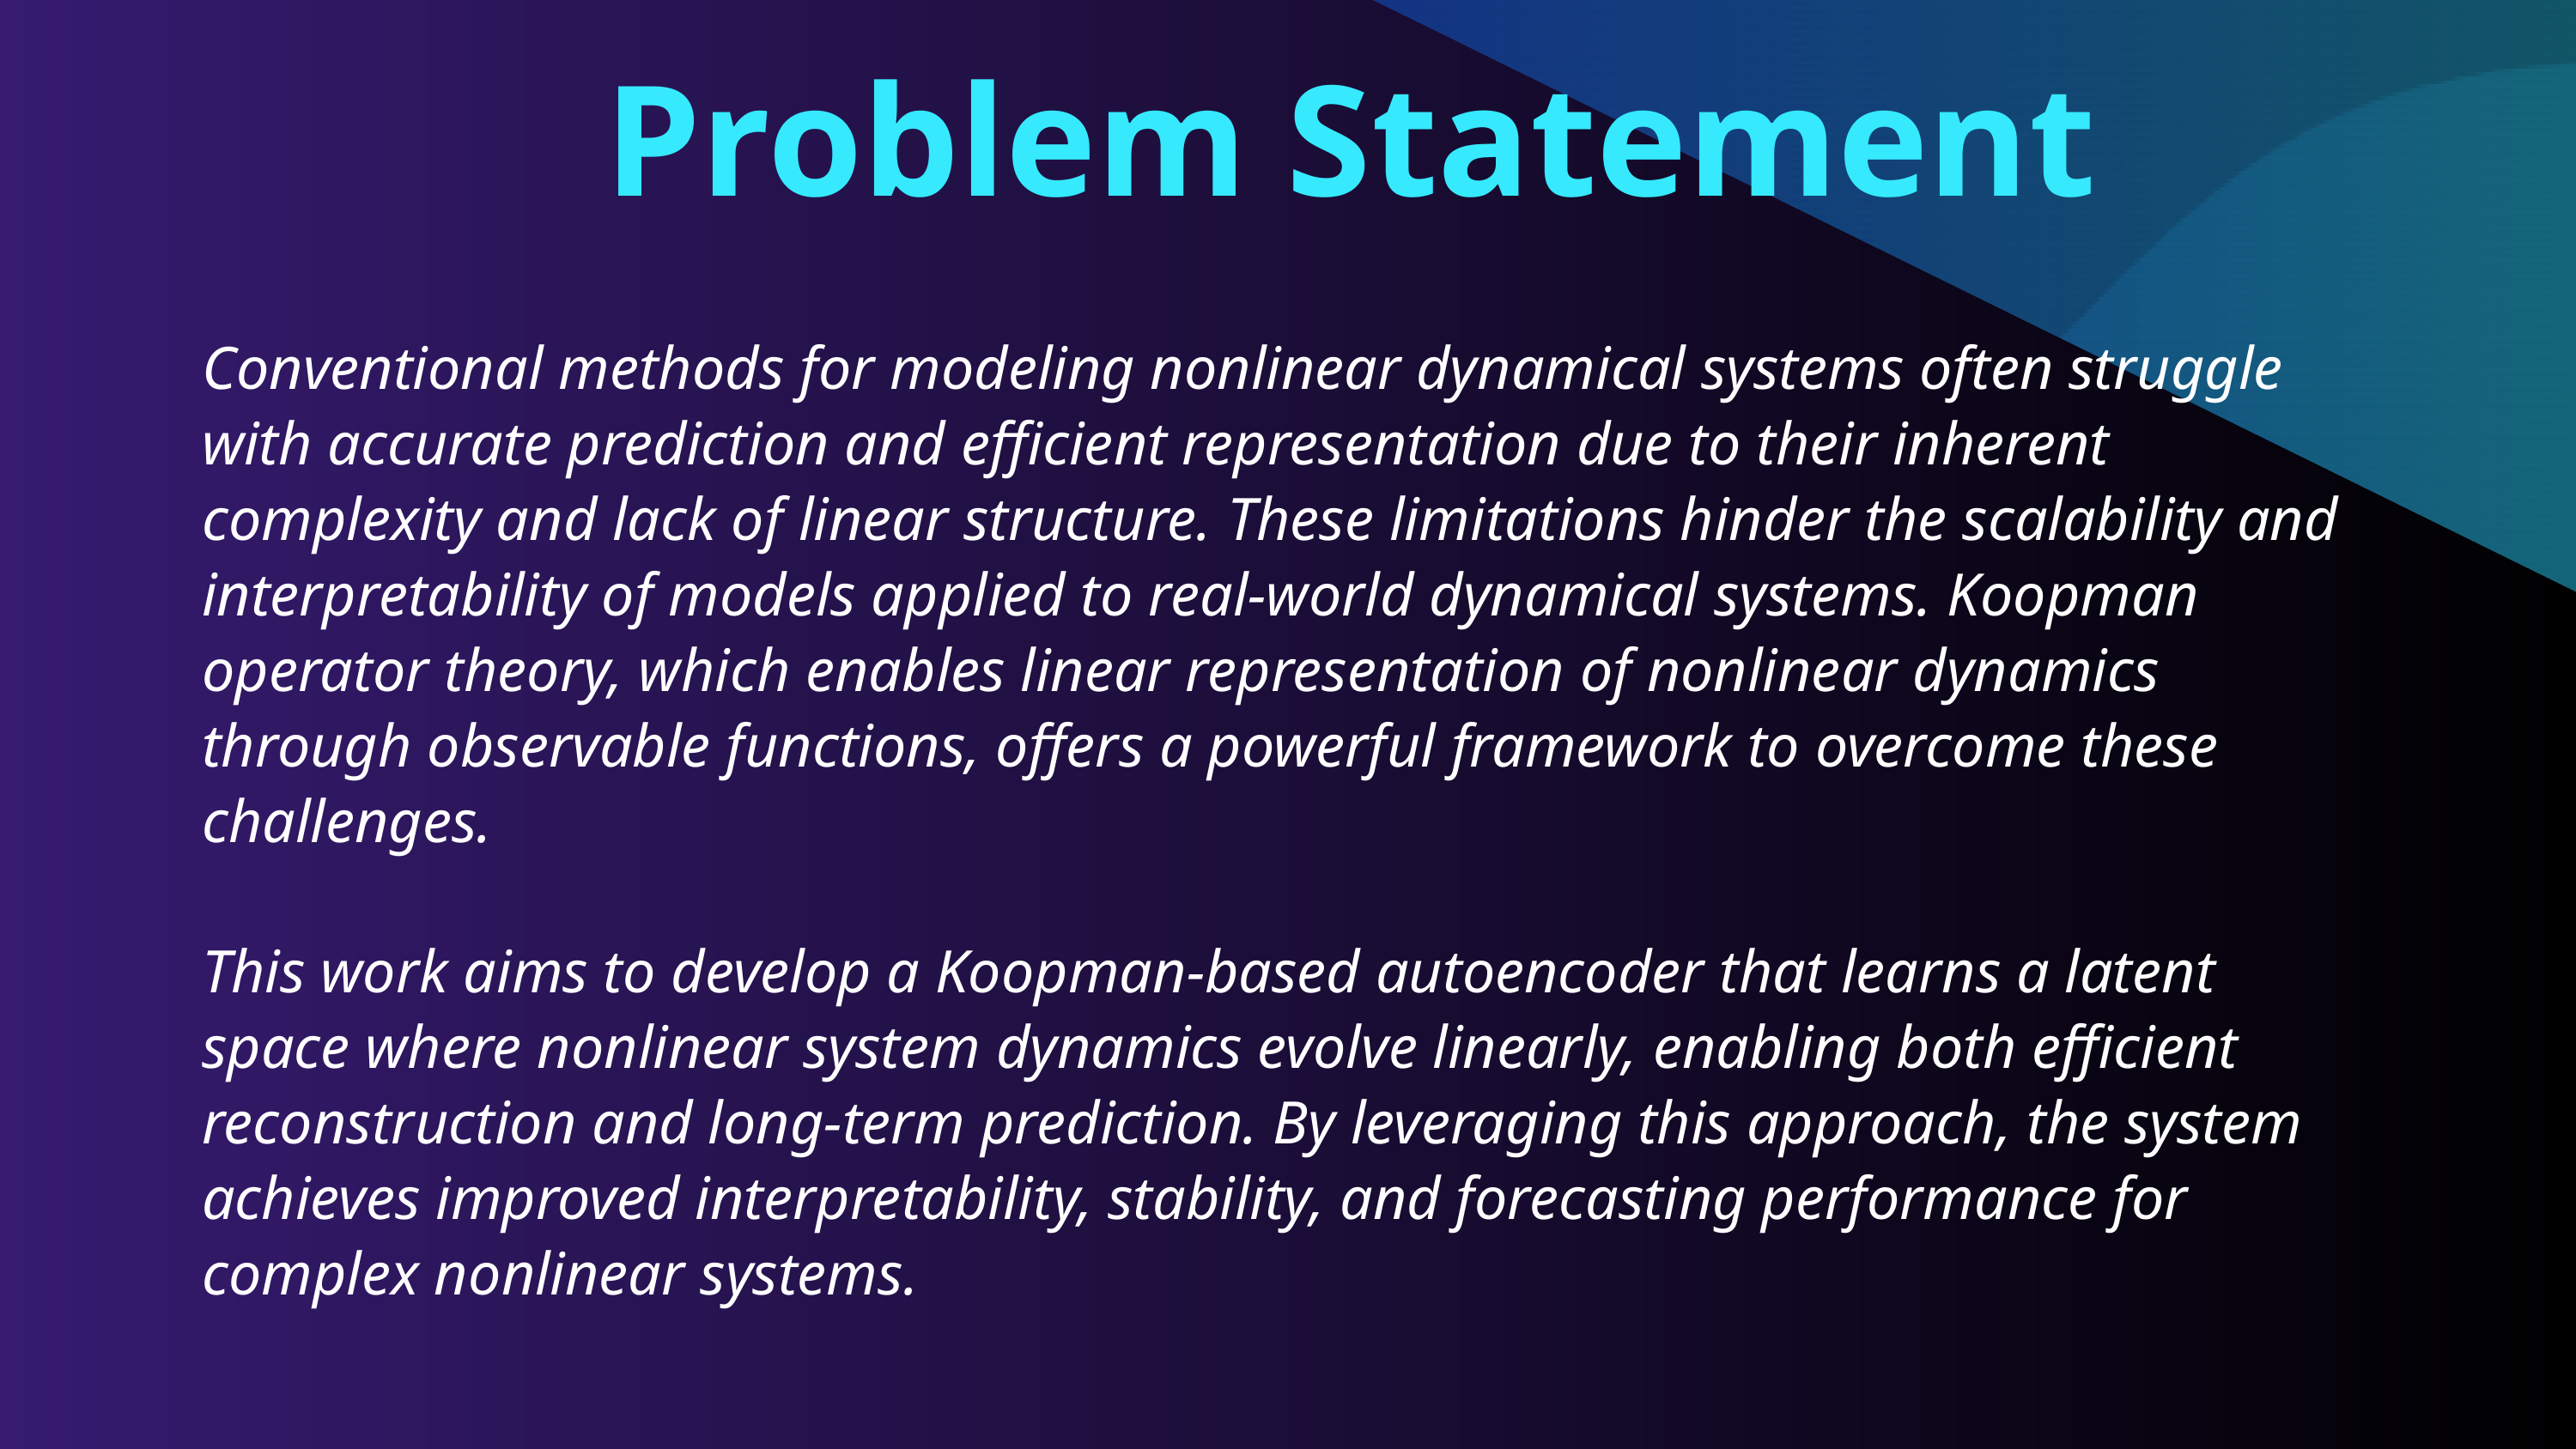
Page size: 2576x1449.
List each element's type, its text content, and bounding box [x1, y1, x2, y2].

text_box [1372, 0, 2576, 592]
text_box Problem Statement [509, 81, 2192, 227]
text_box Conventional methods for modeling nonlinear dynamical systems often struggle with accurate prediction and efficient representation due to their inherent complexity and lack of linear structure. These limitations hinder the scalability and interpretability of models applied to real-world dynamical systems. Koopman operator theory, which enables linear representation of nonlinear dynamics through observable functions, offers a powerful framework to overcome these challenges. This work aims to develop a Koopman-based autoencoder that learns a latent space where nonlinear system dynamics evolve linearly, enabling both efficient reconstruction and long-term prediction. By leveraging this approach, the system achieves improved interpretability, stability, and forecasting performance for complex nonlinear systems. [202, 325, 2374, 1382]
